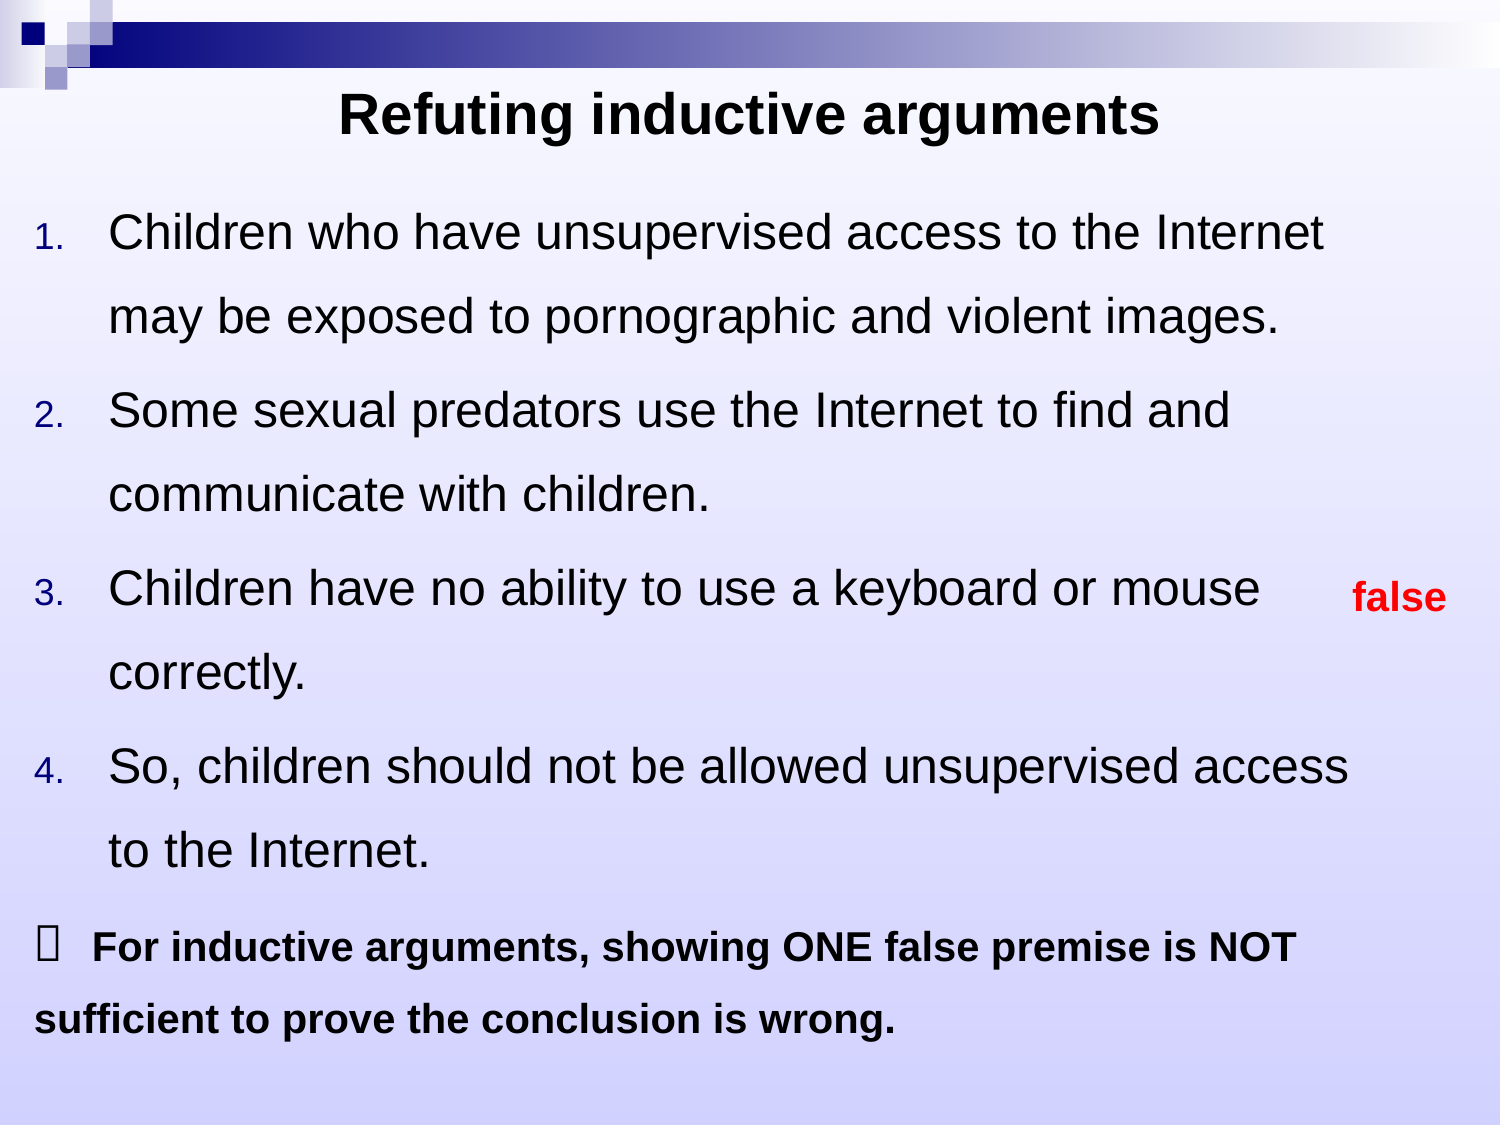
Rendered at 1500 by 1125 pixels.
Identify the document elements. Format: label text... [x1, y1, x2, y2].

text_box Refuting inductive arguments [74, 57, 1425, 165]
list Children who have unsupervised access to the Internet may be exposed to pornographic and violent images. Some sexual predators use the Internet to find and communicate with children. Children have no ability to use a keyboard or mouse correctly. So, children should not be allowed unsupervised access to the Internet.  For inductive arguments, showing ONE false premise is NOT sufficient to prove the conclusion is wrong. [18, 168, 1419, 881]
text_box false [1337, 562, 1500, 628]
